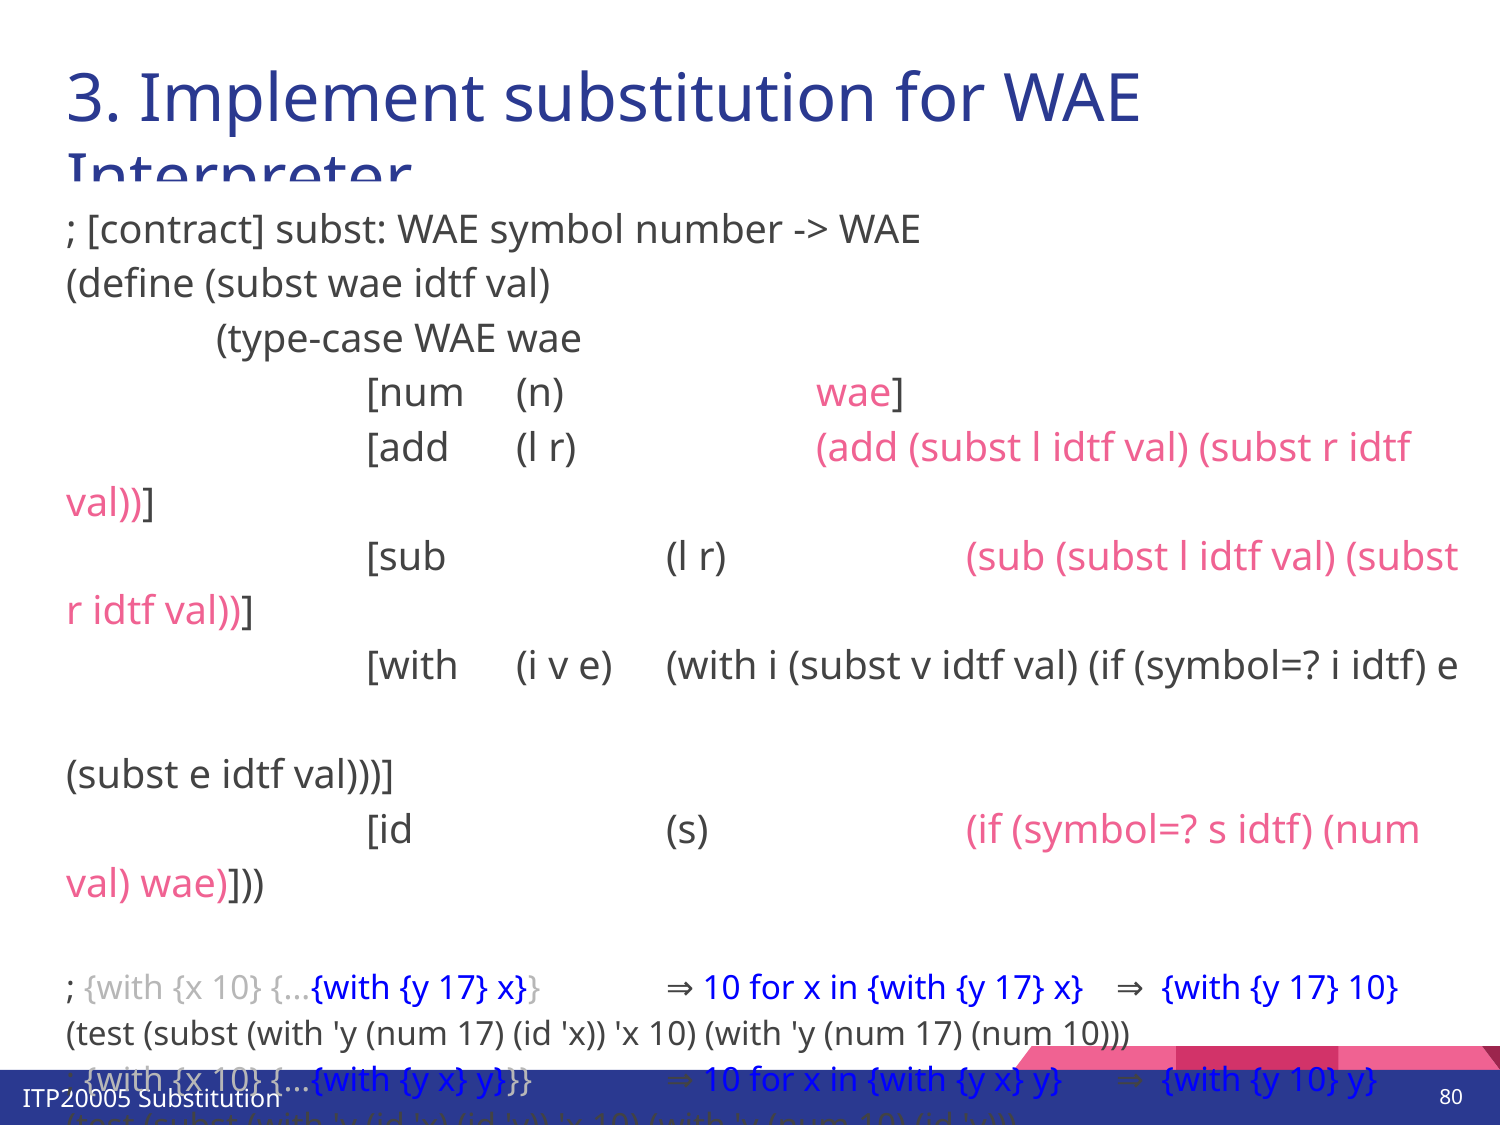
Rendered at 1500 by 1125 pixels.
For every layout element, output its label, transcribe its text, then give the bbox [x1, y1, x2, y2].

title 3. Implement substitution for WAE Interpreter [51, 39, 1449, 173]
list ; [contract] subst: WAE symbol number -> WAE (define (subst wae idtf val) (type-case WAE wae [num (n) wae] [add (l r) (add (subst l idtf val) (subst r idtf val))] [sub (l r) (sub (subst l idtf val) (subst r idtf val))] [with (i v e) (with i (subst v idtf val) (if (symbol=? i idtf) e (subst e idtf val)))] [id (s) (if (symbol=? s idtf) (num val) wae)])) ; {with {x 10} {...{with {y 17} x}} ⇒ 10 for x in {with {y 17} x} ⇒ {with {y 17} 10} (test (subst (with 'y (num 17) (id 'x)) 'x 10) (with 'y (num 17) (num 10))) ; {with {x 10} {...{with {y x} y}}} ⇒ 10 for x in {with {y x} y} ⇒ {with {y 10} y} (test (subst (with 'y (id 'x) (id 'y)) 'x 10) (with 'y (num 10) (id 'y))) ; {with {x 10} {...{with {x y} x}}} ⇒ 10 for x in {with {x y} x} ⇒ {with {x y} x} (test (subst (with 'x (id 'y) (id 'x)) 'x 10) (with 'x (id 'y) (id 'x))) [51, 181, 1500, 1046]
slide_number ‹#› [1387, 1054, 1478, 1125]
